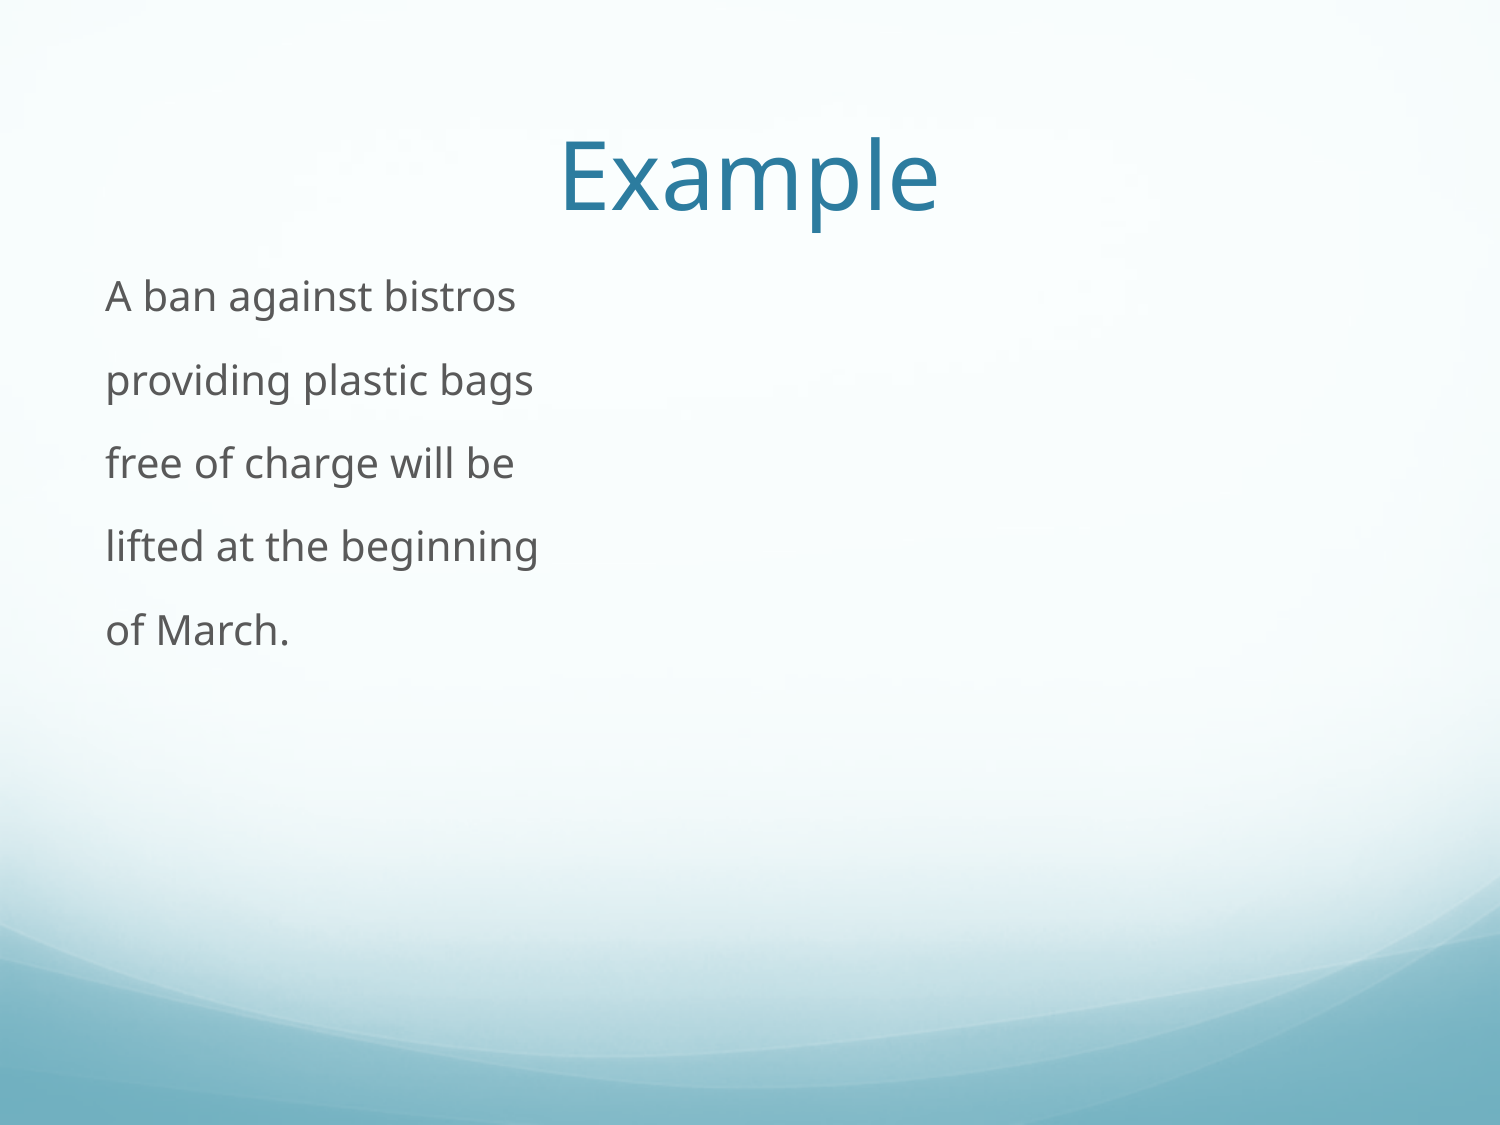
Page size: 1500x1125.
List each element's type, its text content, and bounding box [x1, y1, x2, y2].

list A ban against bistros providing plastic bags free of charge will be lifted at the beginning of March. [90, 262, 721, 975]
title Example [90, 17, 1410, 237]
